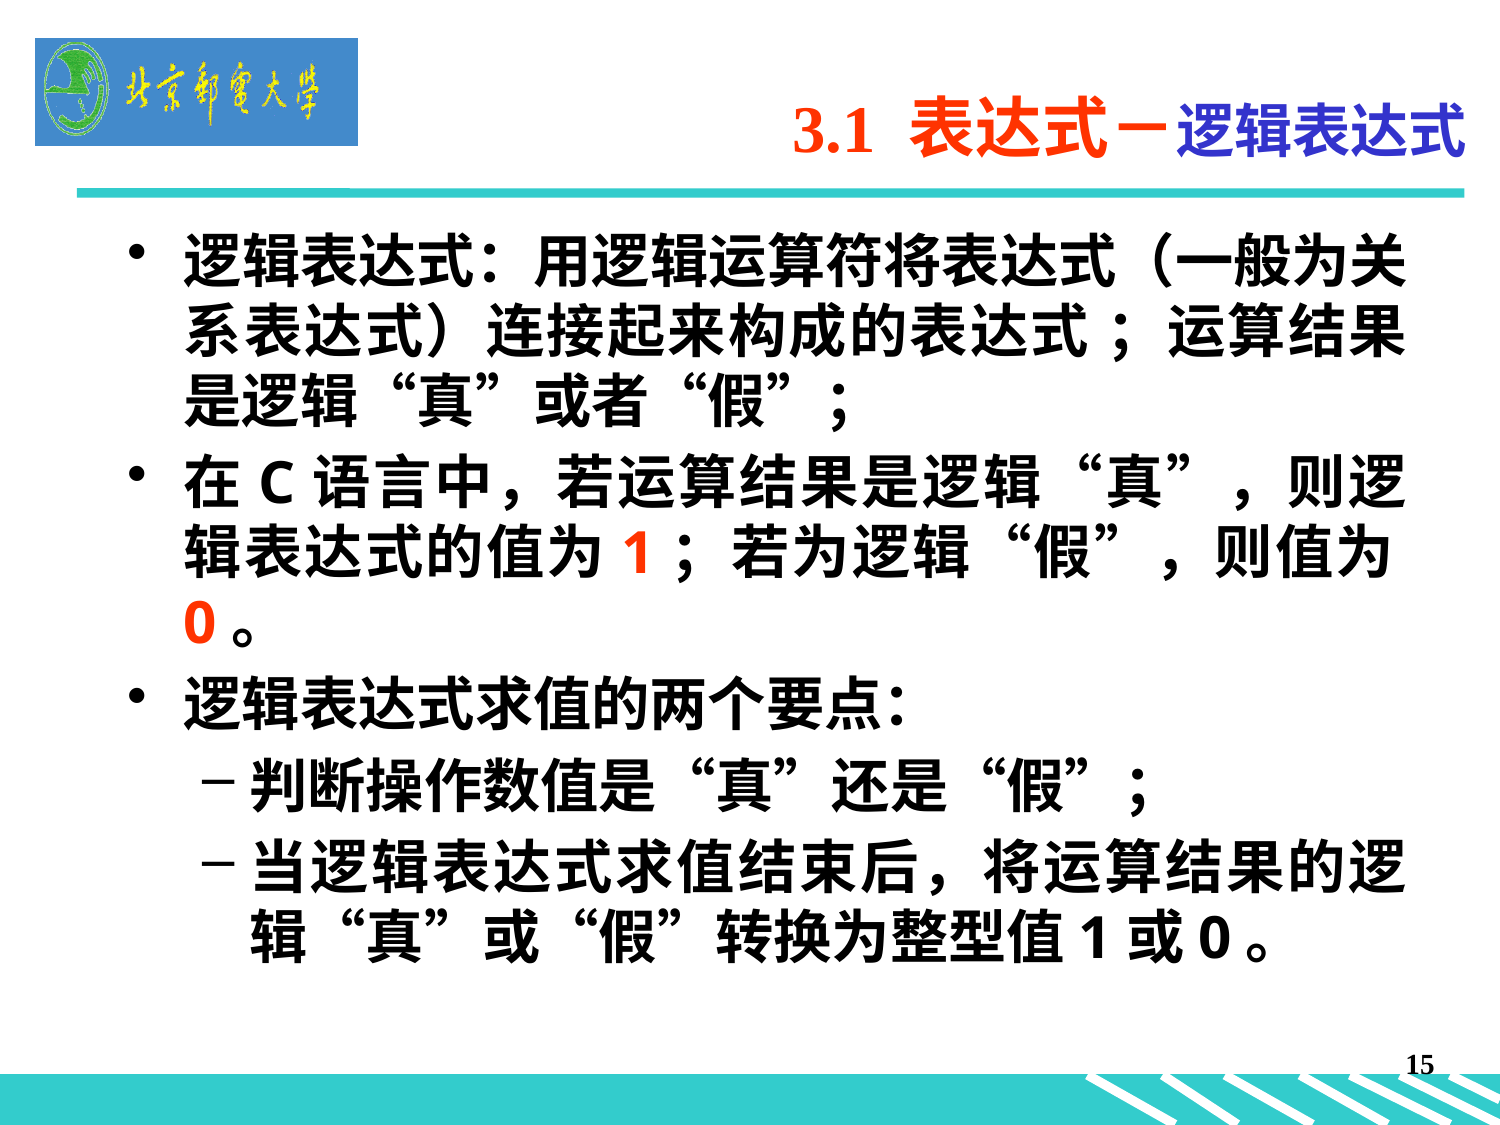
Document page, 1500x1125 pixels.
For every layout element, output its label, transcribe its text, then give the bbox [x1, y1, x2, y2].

slide_number 15 [1137, 1037, 1451, 1113]
list 逻辑表达式：用逻辑运算符将表达式（一般为关系表达式）连接起来构成的表达式 ；运算结果是逻辑“真”或者“假”； 在C语言中，若运算结果是逻辑“真”，则逻辑表达式的值为1；若为逻辑“假”，则值为0。 逻辑表达式求值的两个要点： 判断操作数值是“真”还是“假”； 当逻辑表达式求值结束后，将运算结果的逻辑“真”或“假”转换为整型值1或0。 [112, 216, 1424, 974]
title 3.1 表达式－逻辑表达式 [207, 66, 1483, 185]
picture [34, 37, 358, 146]
